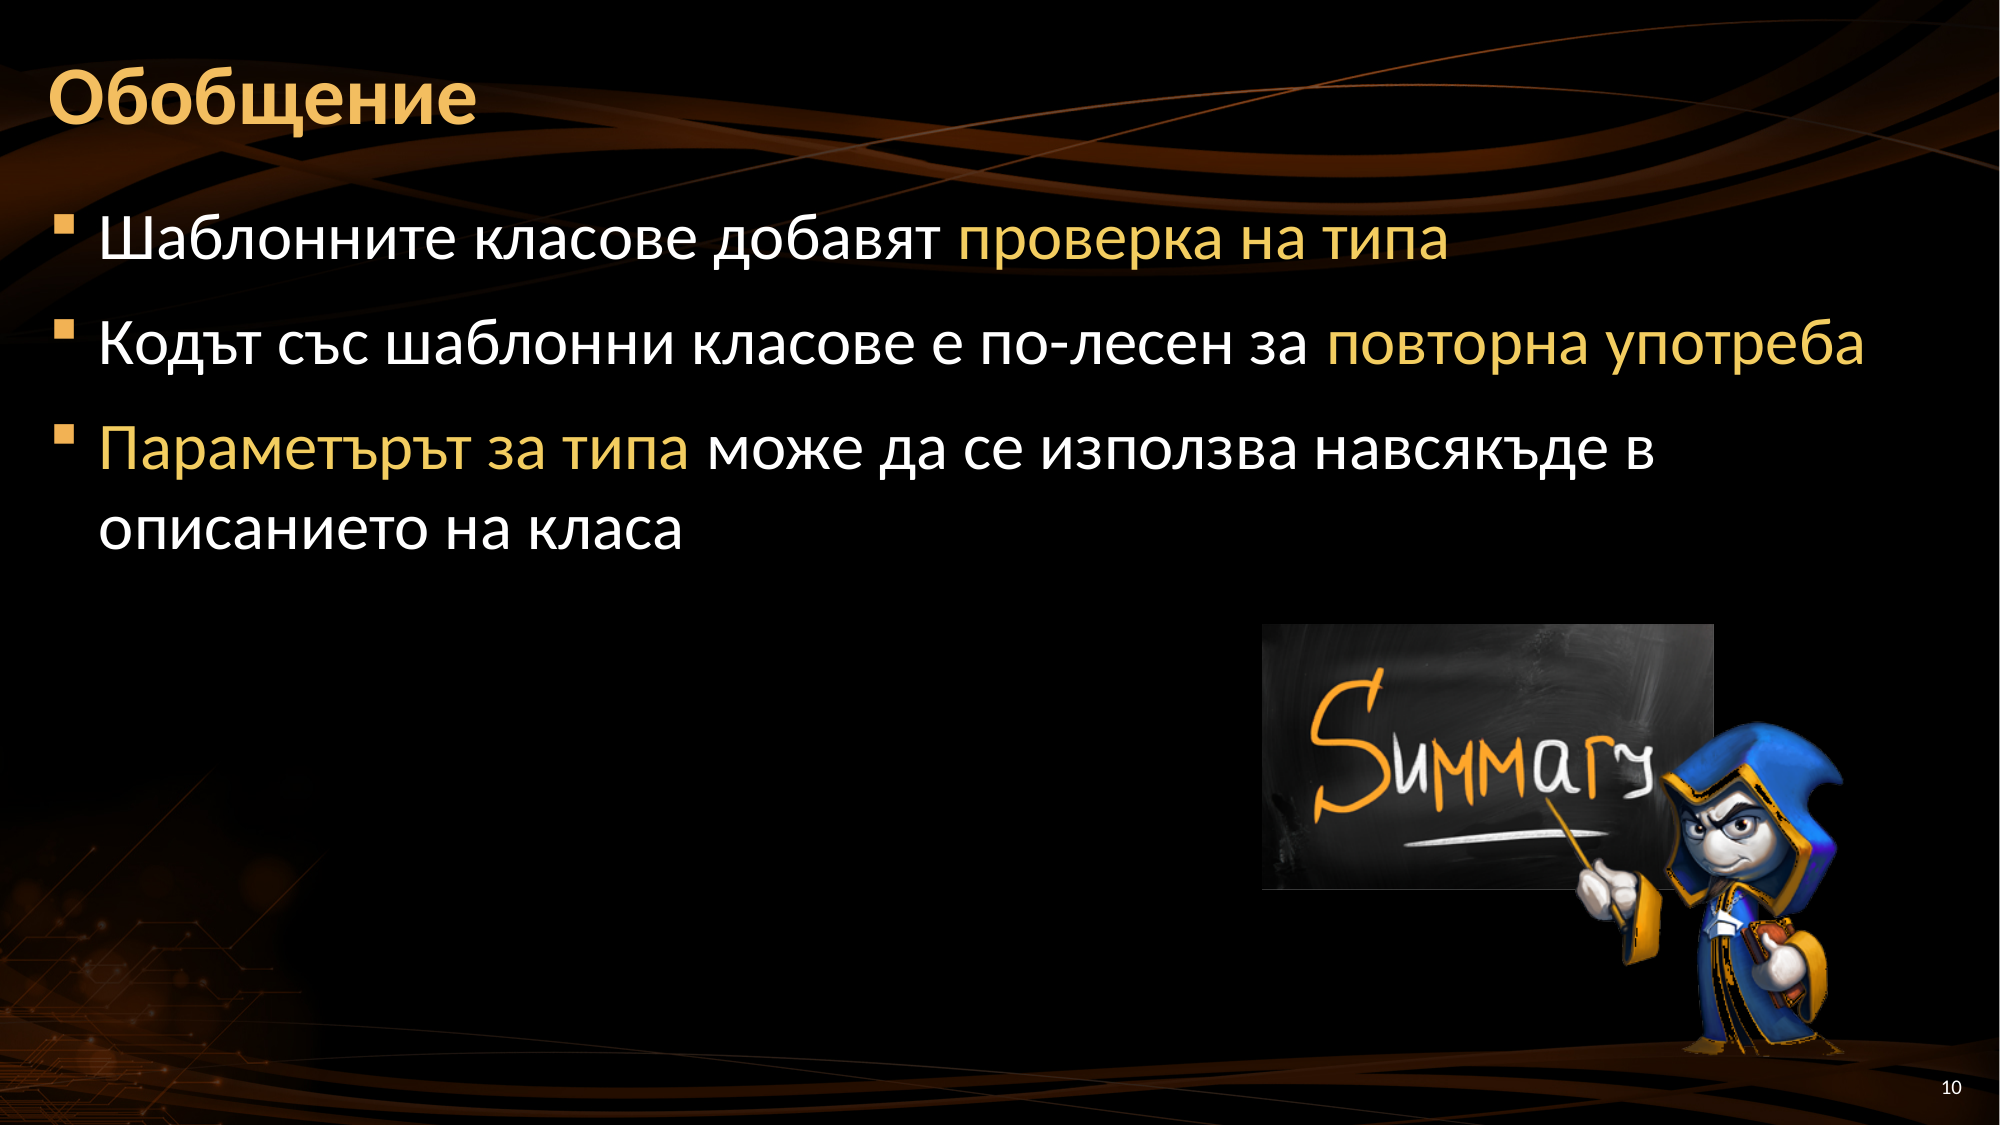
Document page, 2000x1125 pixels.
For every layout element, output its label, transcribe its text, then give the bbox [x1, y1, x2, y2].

slide_number 10 [1897, 1070, 1968, 1103]
picture [0, 0, 2000, 1125]
title Обобщение [30, 6, 1602, 189]
list Шаблонните класове добавят проверка на типа Кодът със шаблонни класове е по-лесен за повторна употреба Параметърът за типа може да се използва навсякъде в описанието на класа [31, 186, 1950, 975]
